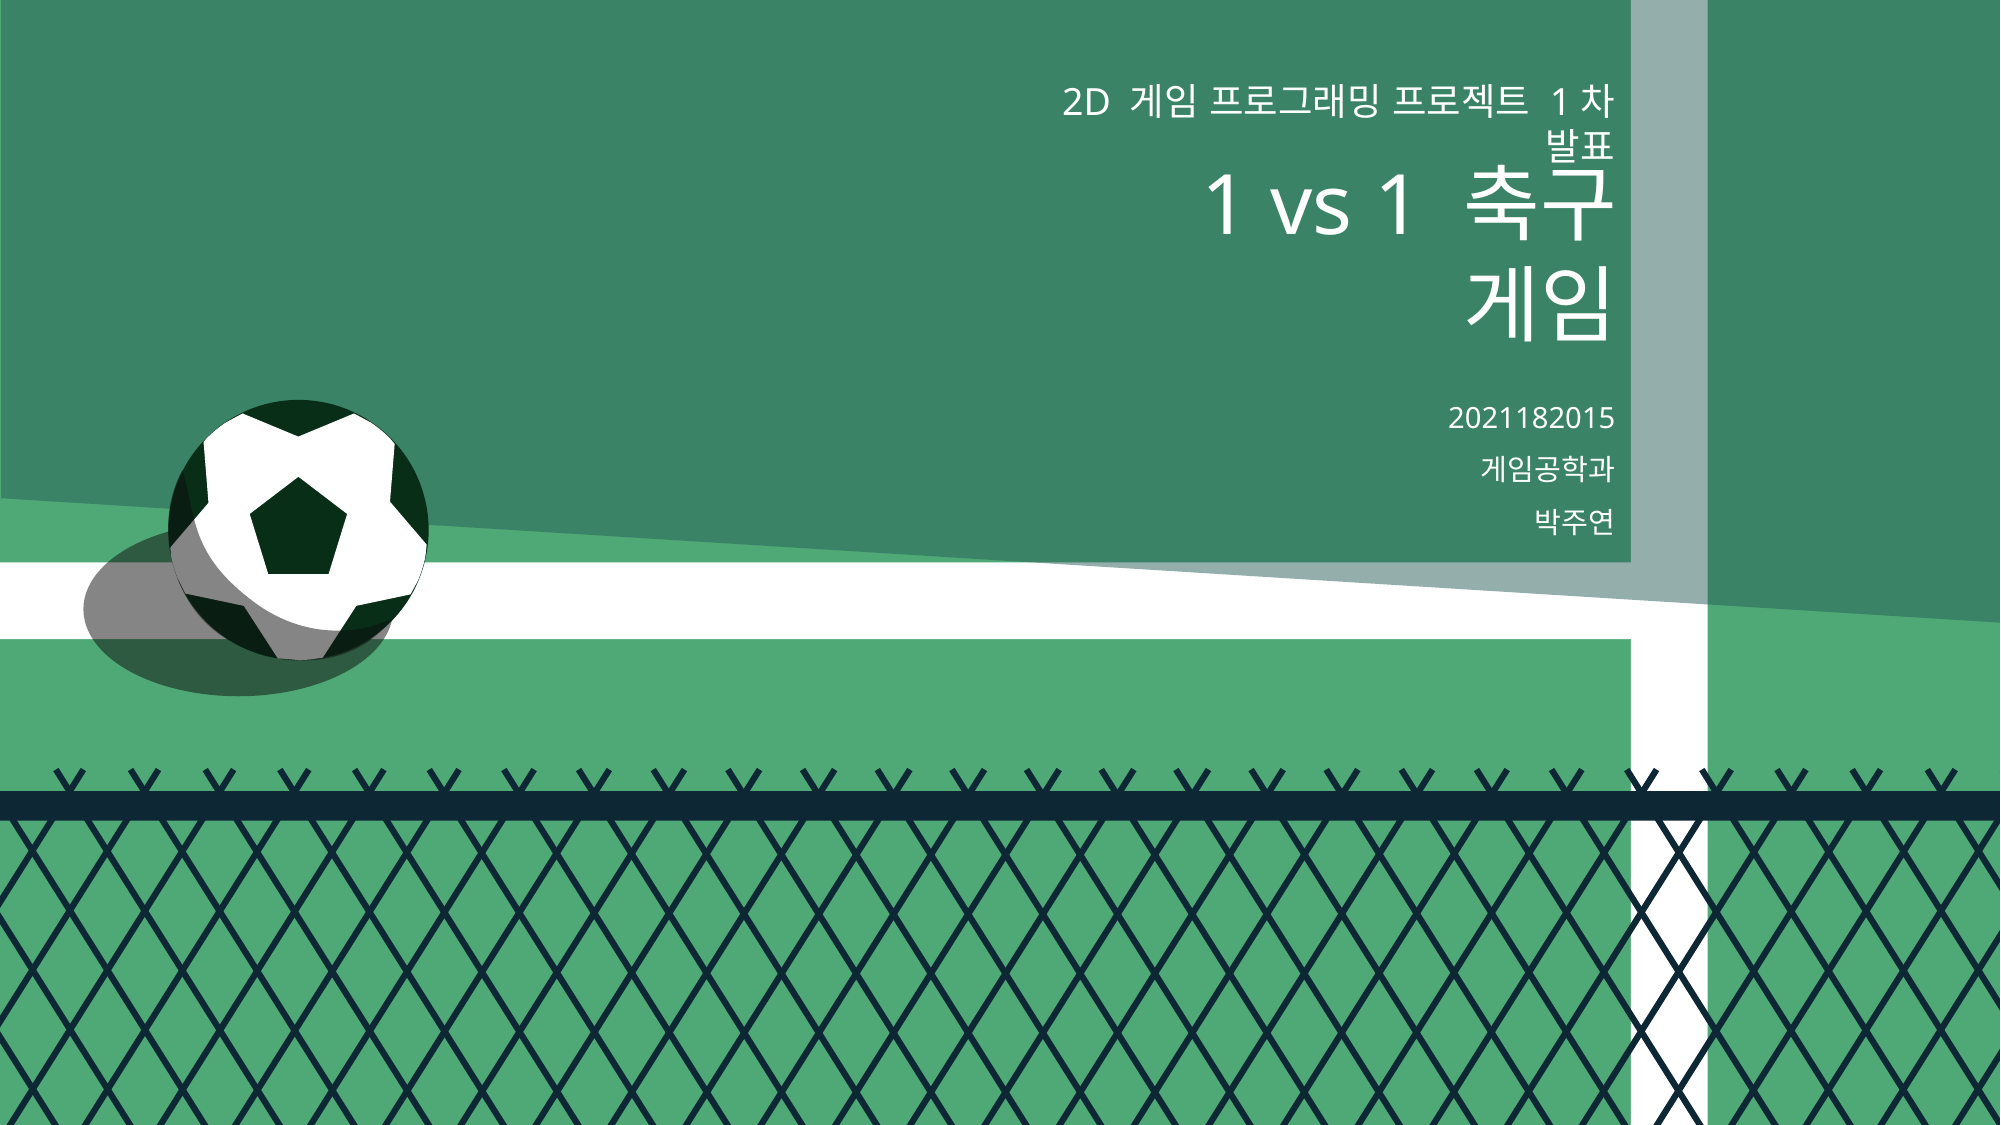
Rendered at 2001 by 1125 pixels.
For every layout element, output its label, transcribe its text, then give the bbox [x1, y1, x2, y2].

text_box [0, 0, 2000, 624]
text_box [83, 399, 429, 697]
text_box [429, 561, 1632, 640]
text_box 1 vs 1 축구 게임 [1011, 144, 1632, 359]
text_box [1630, 601, 1709, 769]
text_box 2021182015 게임공학과 박주연 [985, 374, 1631, 547]
text_box 2D 게임 프로그래밍 프로젝트 1차 발표 [984, 70, 1630, 176]
text_box [0, 561, 83, 640]
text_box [0, 769, 2000, 1125]
